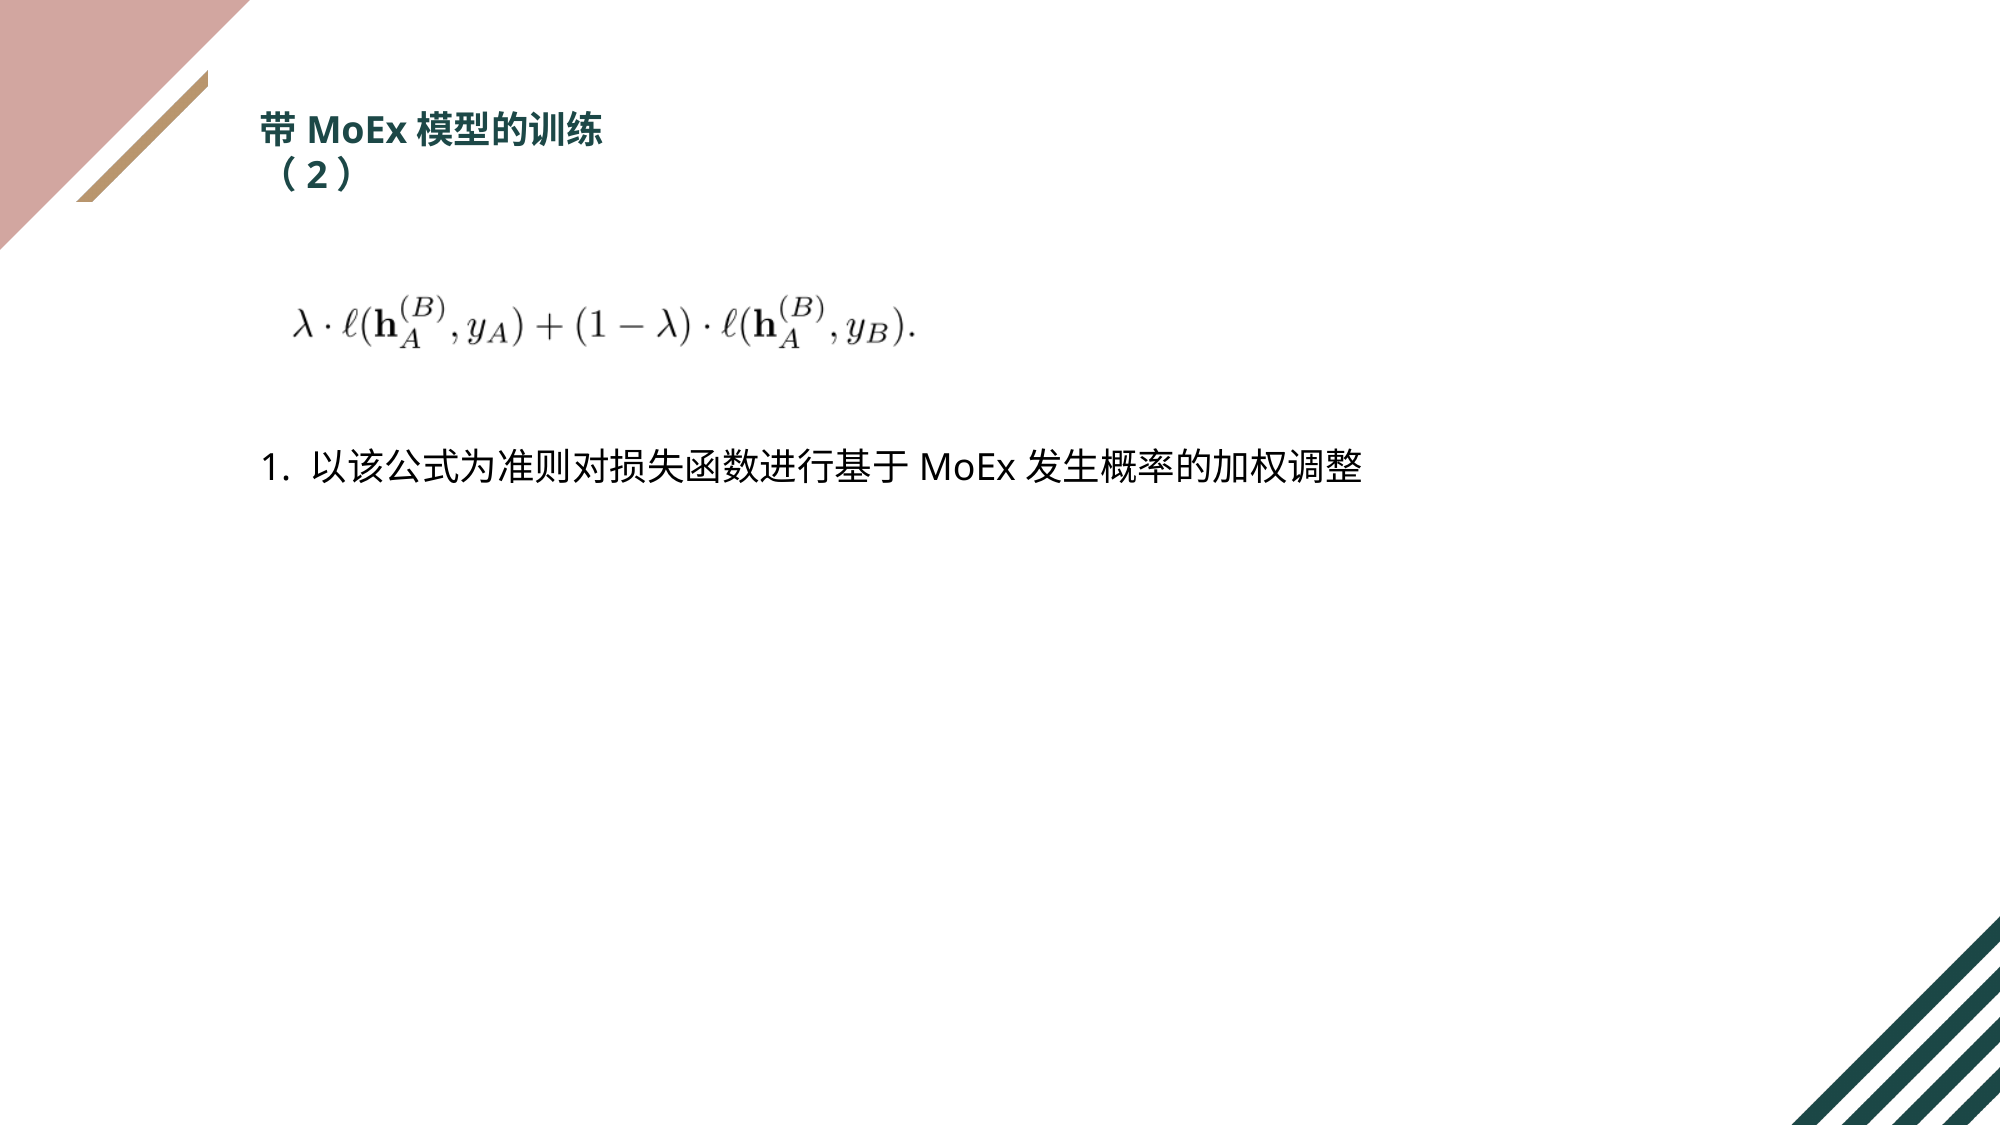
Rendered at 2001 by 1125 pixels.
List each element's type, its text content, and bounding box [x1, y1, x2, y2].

text_box 带MoEx模型的训练（2） [244, 98, 651, 203]
picture [1791, 916, 2000, 1125]
picture [244, 272, 942, 366]
picture [76, 70, 208, 202]
text_box 1. 以该公式为准则对损失函数进行基于MoEx发生概率的加权调整 [245, 435, 1686, 496]
